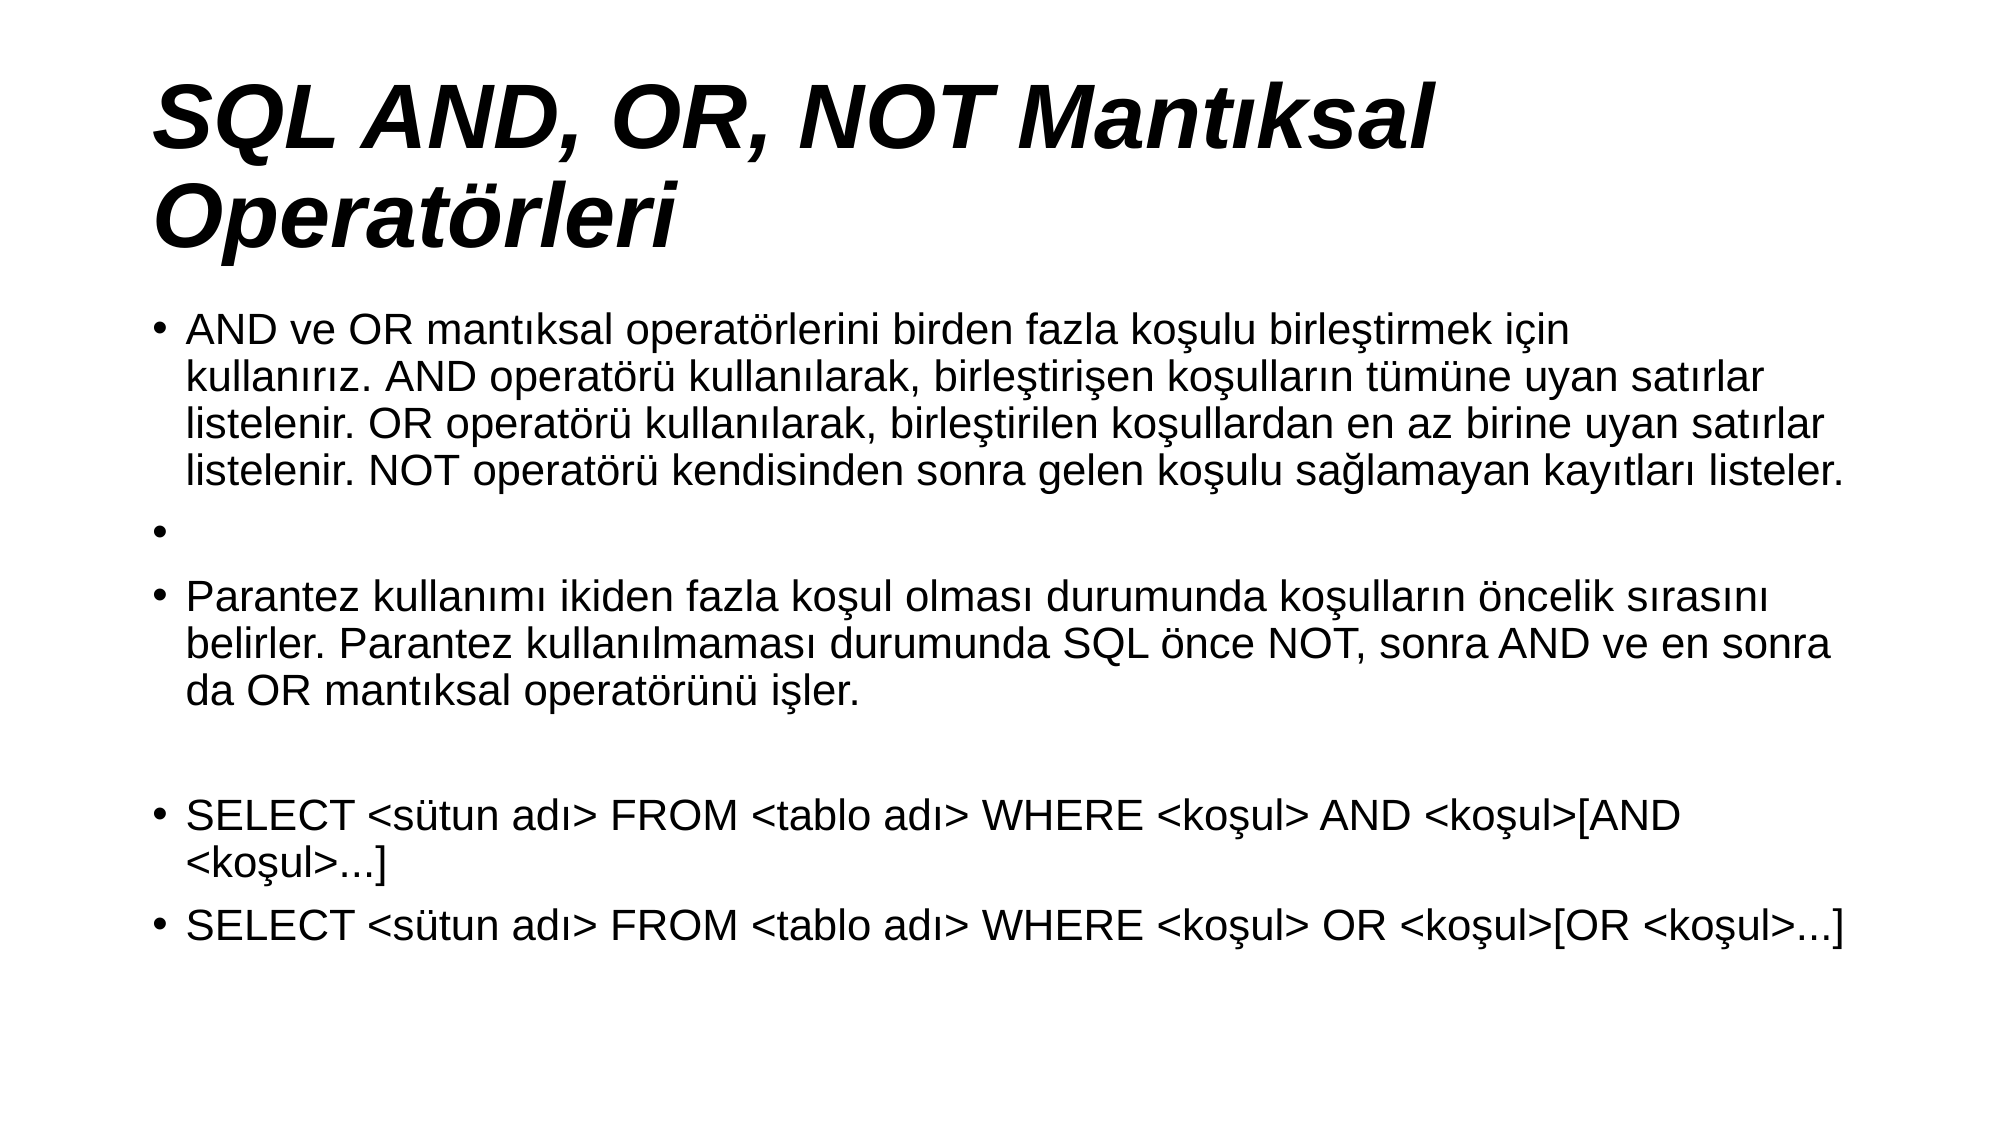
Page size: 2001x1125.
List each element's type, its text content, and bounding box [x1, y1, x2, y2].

title SQL AND, OR, NOT Mantıksal Operatörleri [137, 59, 1863, 278]
list AND ve OR mantıksal operatörlerini birden fazla koşulu birleştirmek için kullanırız. AND operatörü kullanılarak, birleştirişen koşulların tümüne uyan satırlar listelenir. OR operatörü kullanılarak, birleştirilen koşullardan en az birine uyan satırlar listelenir. NOT operatörü kendisinden sonra gelen koşulu sağlamayan kayıtları listeler. Parantez kullanımı ikiden fazla koşul olması durumunda koşulların öncelik sırasını belirler. Parantez kullanılmaması durumunda SQL önce NOT, sonra AND ve en sonra da OR mantıksal operatörünü işler. SELECT <sütun adı> FROM <tablo adı> WHERE <koşul> AND <koşul>[AND <koşul>...] SELECT <sütun adı> FROM <tablo adı> WHERE <koşul> OR <koşul>[OR <koşul>...] [137, 299, 1863, 1014]
